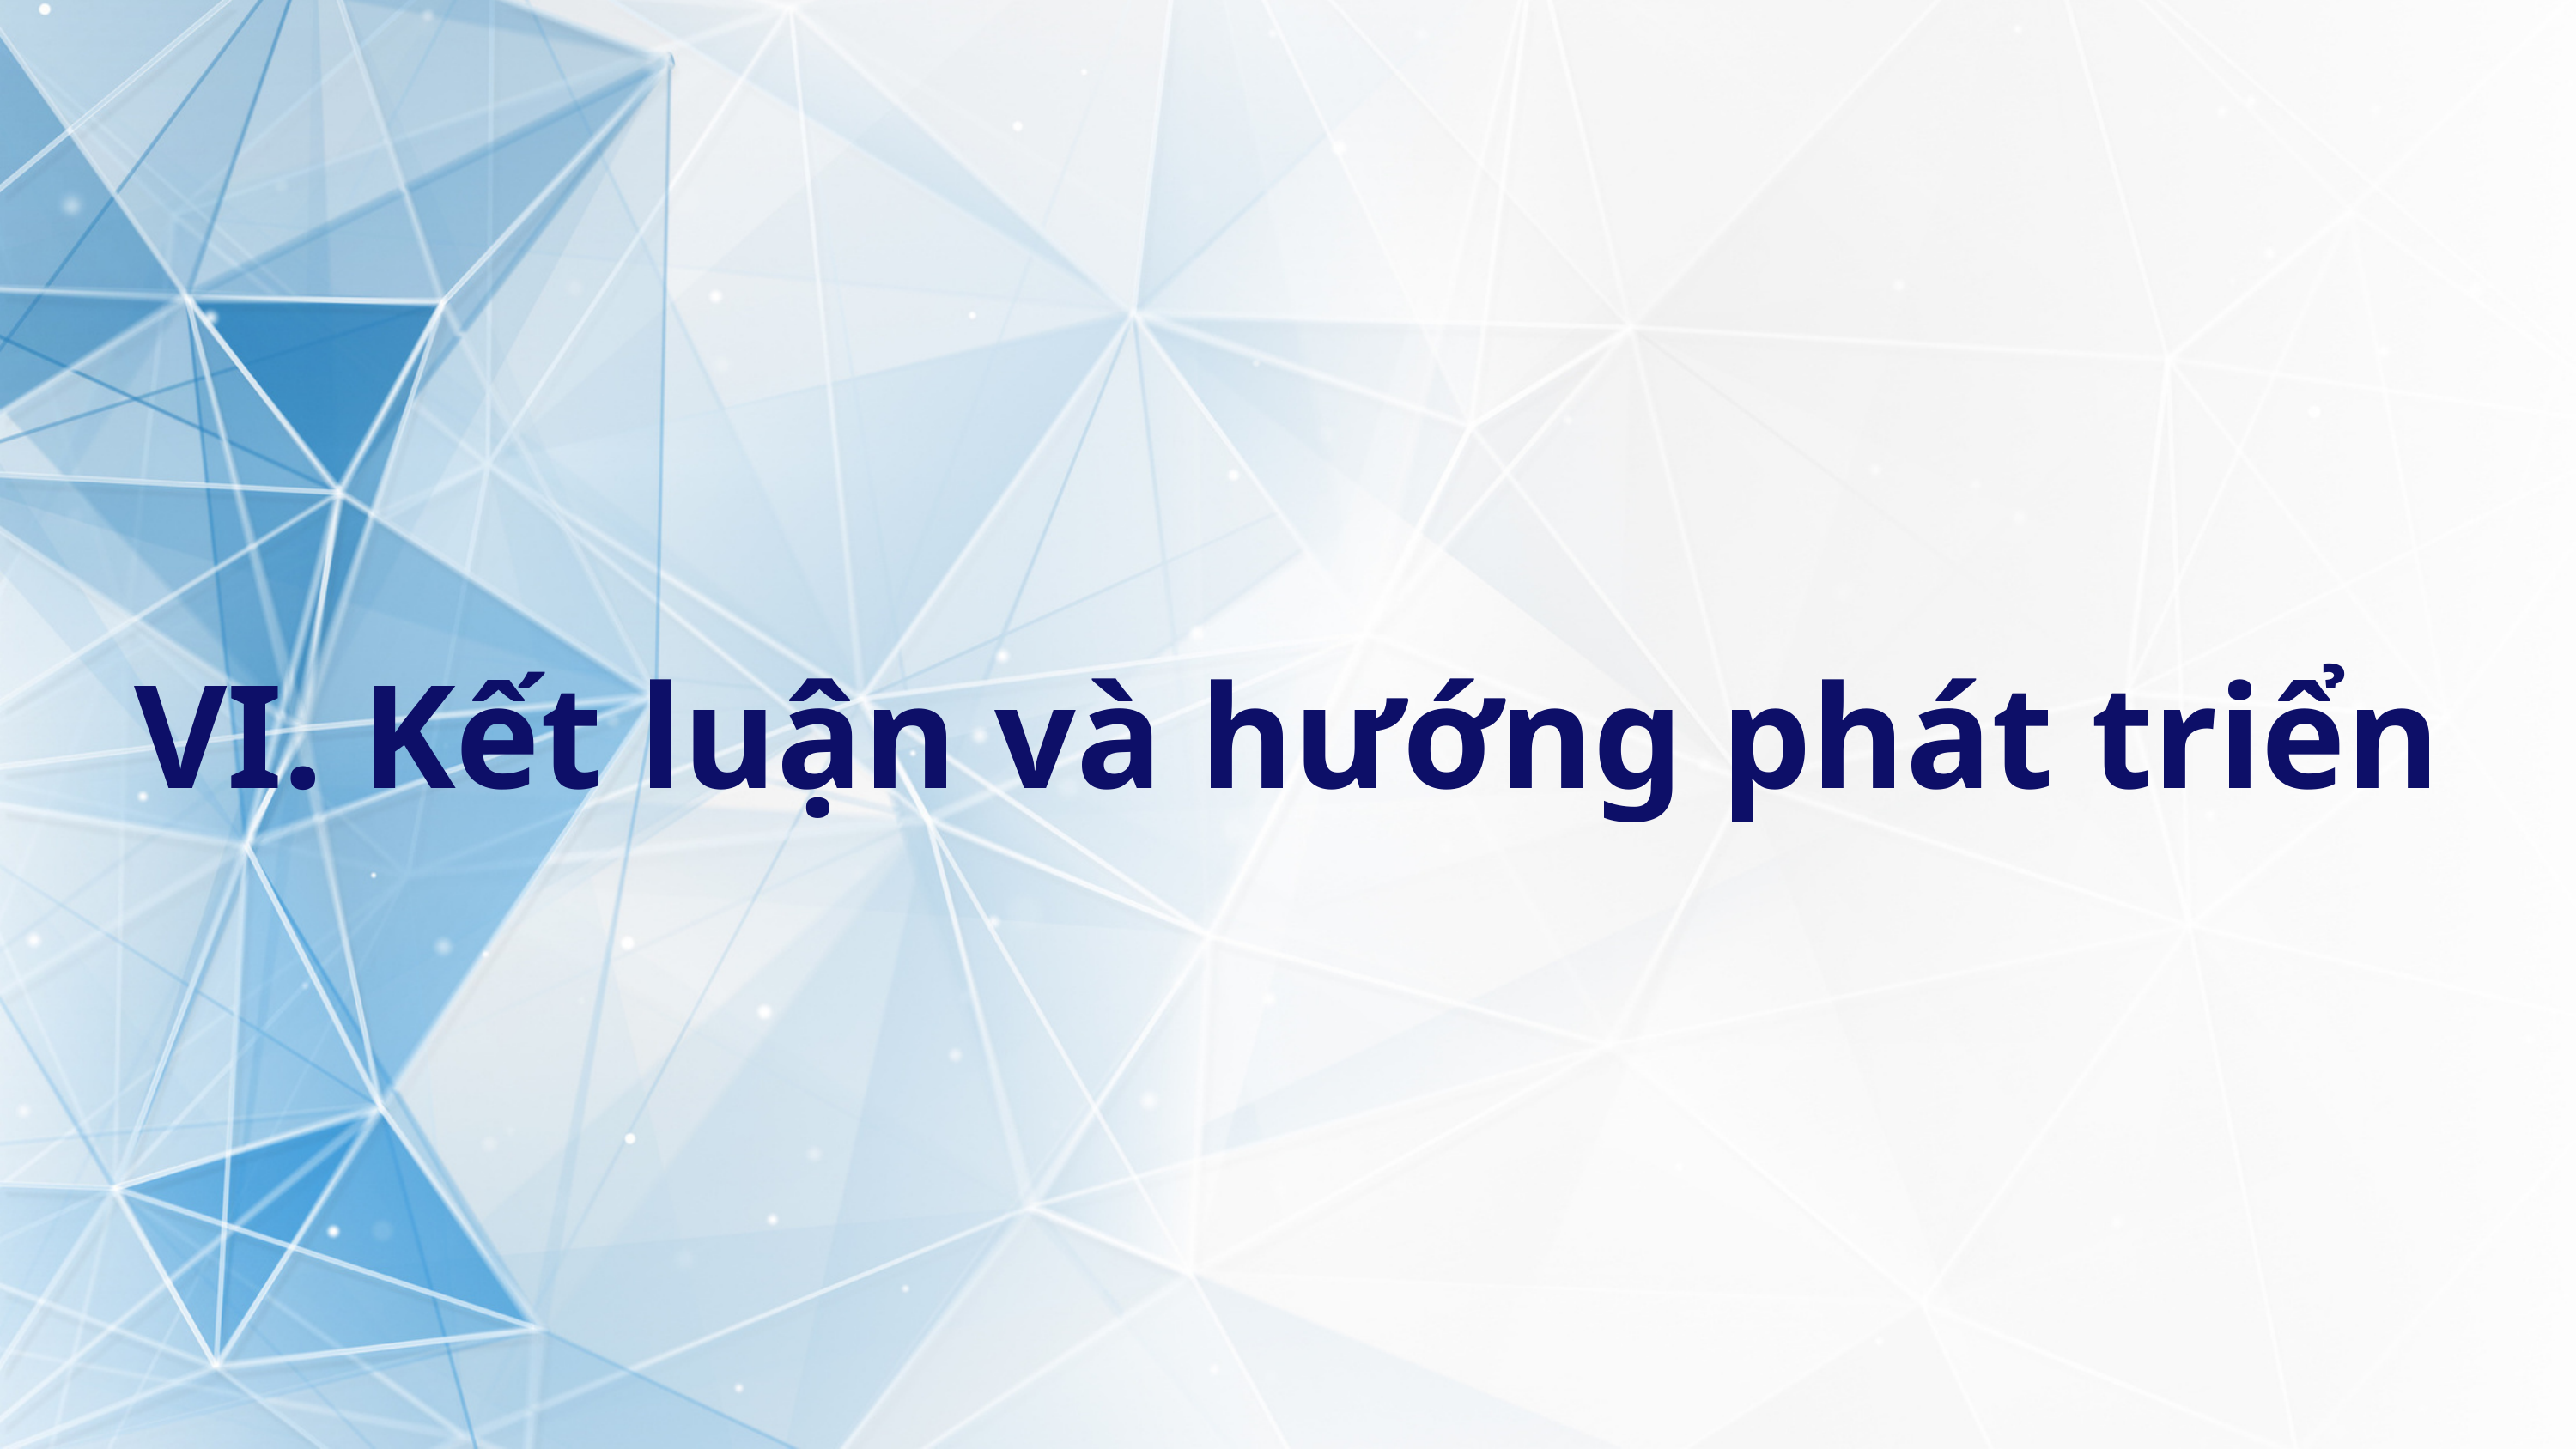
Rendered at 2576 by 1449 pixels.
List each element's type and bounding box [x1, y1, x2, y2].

text_box [0, 0, 2576, 1449]
